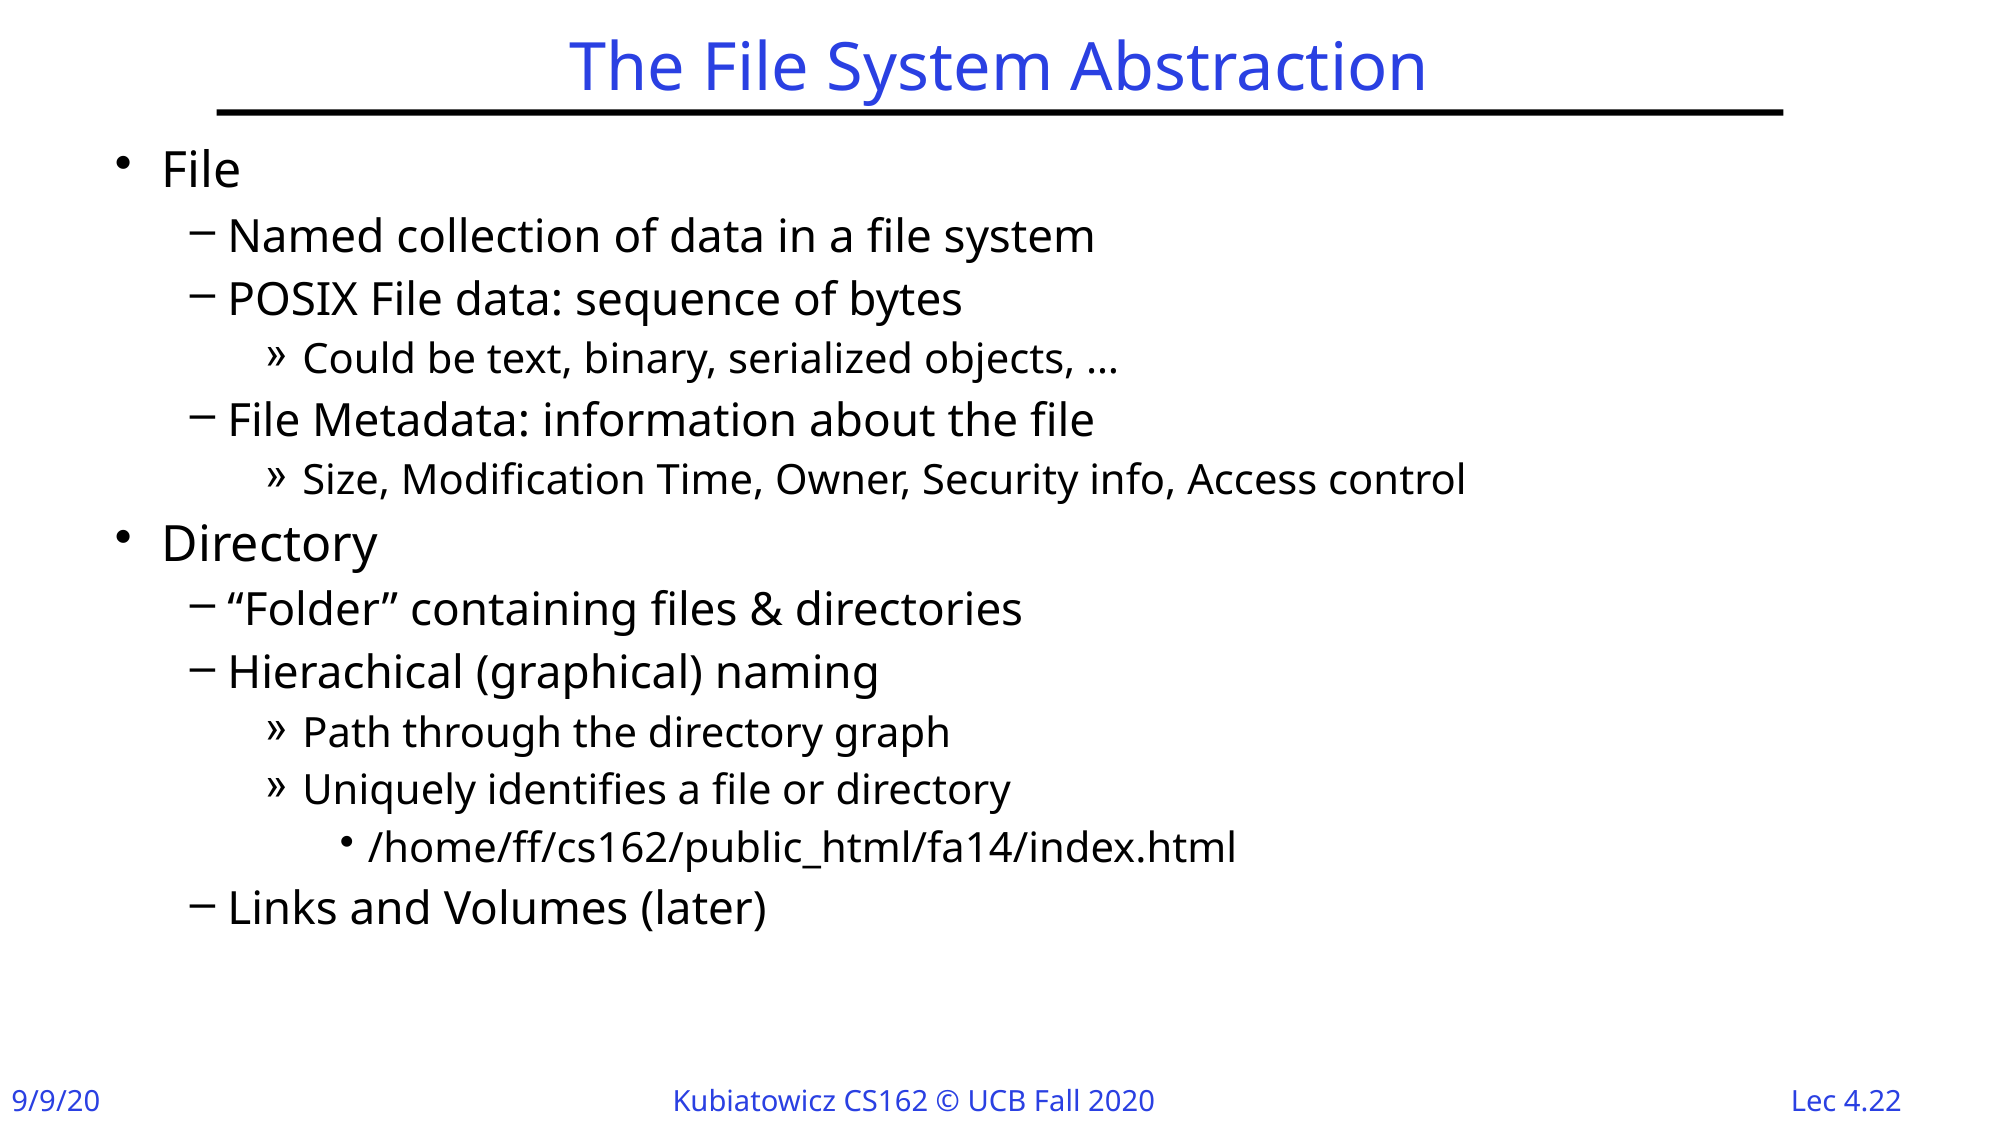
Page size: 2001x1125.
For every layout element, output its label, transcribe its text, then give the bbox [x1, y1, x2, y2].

list File Named collection of data in a file system POSIX File data: sequence of bytes Could be text, binary, serialized objects, … File Metadata: information about the file Size, Modification Time, Owner, Security info, Access control Directory “Folder” containing files & directories Hierachical (graphical) naming Path through the directory graph Uniquely identifies a file or directory /home/ff/cs162/public_html/fa14/index.html Links and Volumes (later) [99, 137, 1834, 975]
title The File System Abstraction [216, 24, 1784, 113]
